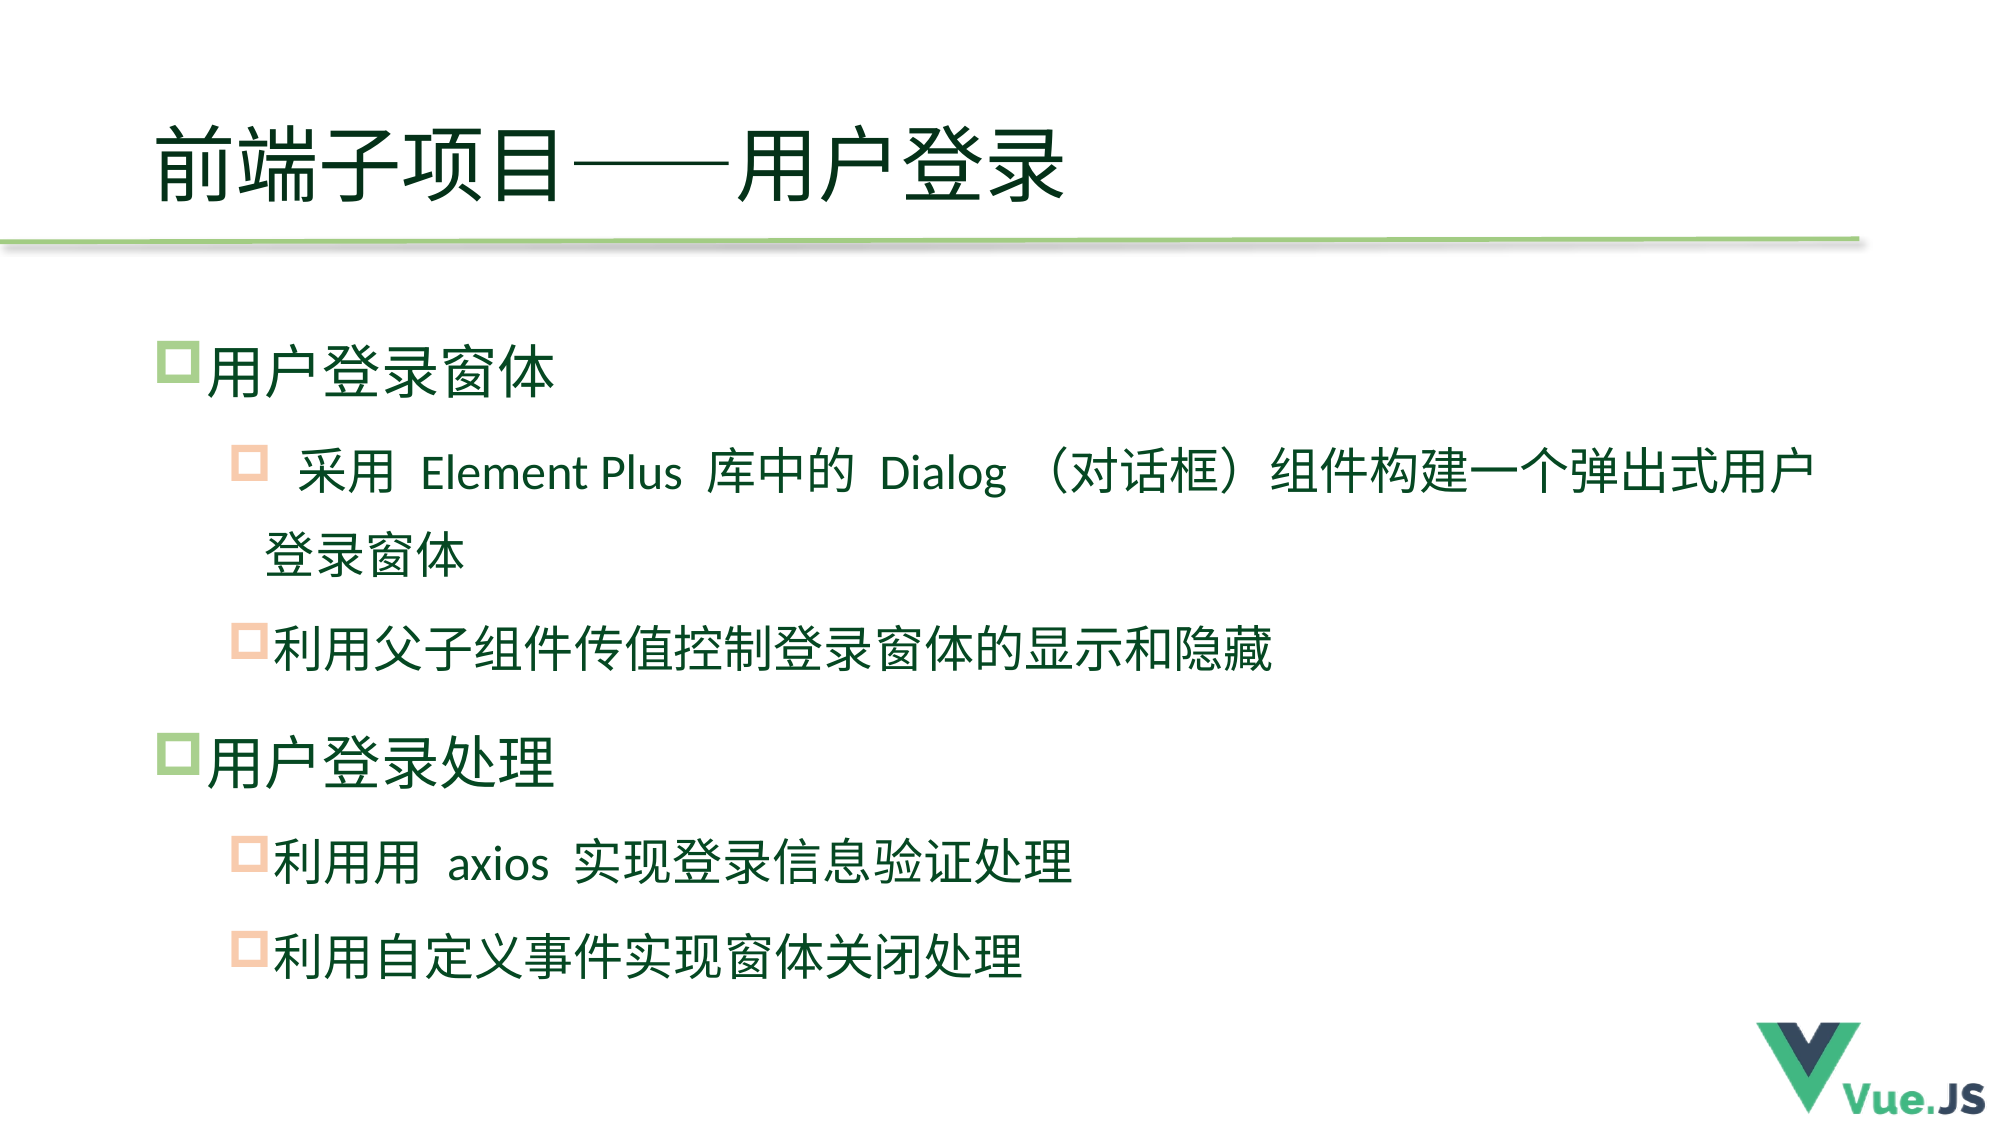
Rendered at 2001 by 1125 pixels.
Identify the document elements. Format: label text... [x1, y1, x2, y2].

title 前端子项目——用户登录 [137, 59, 1863, 278]
picture [1748, 1010, 2000, 1125]
list 用户登录窗体 采用 Element Plus 库中的 Dialog（对话框）组件构建一个弹出式用户登录窗体 利用父子组件传值控制登录窗体的显示和隐藏 用户登录处理 利用用 axios 实现登录信息验证处理 利用自定义事件实现窗体关闭处理 [137, 299, 1863, 1014]
